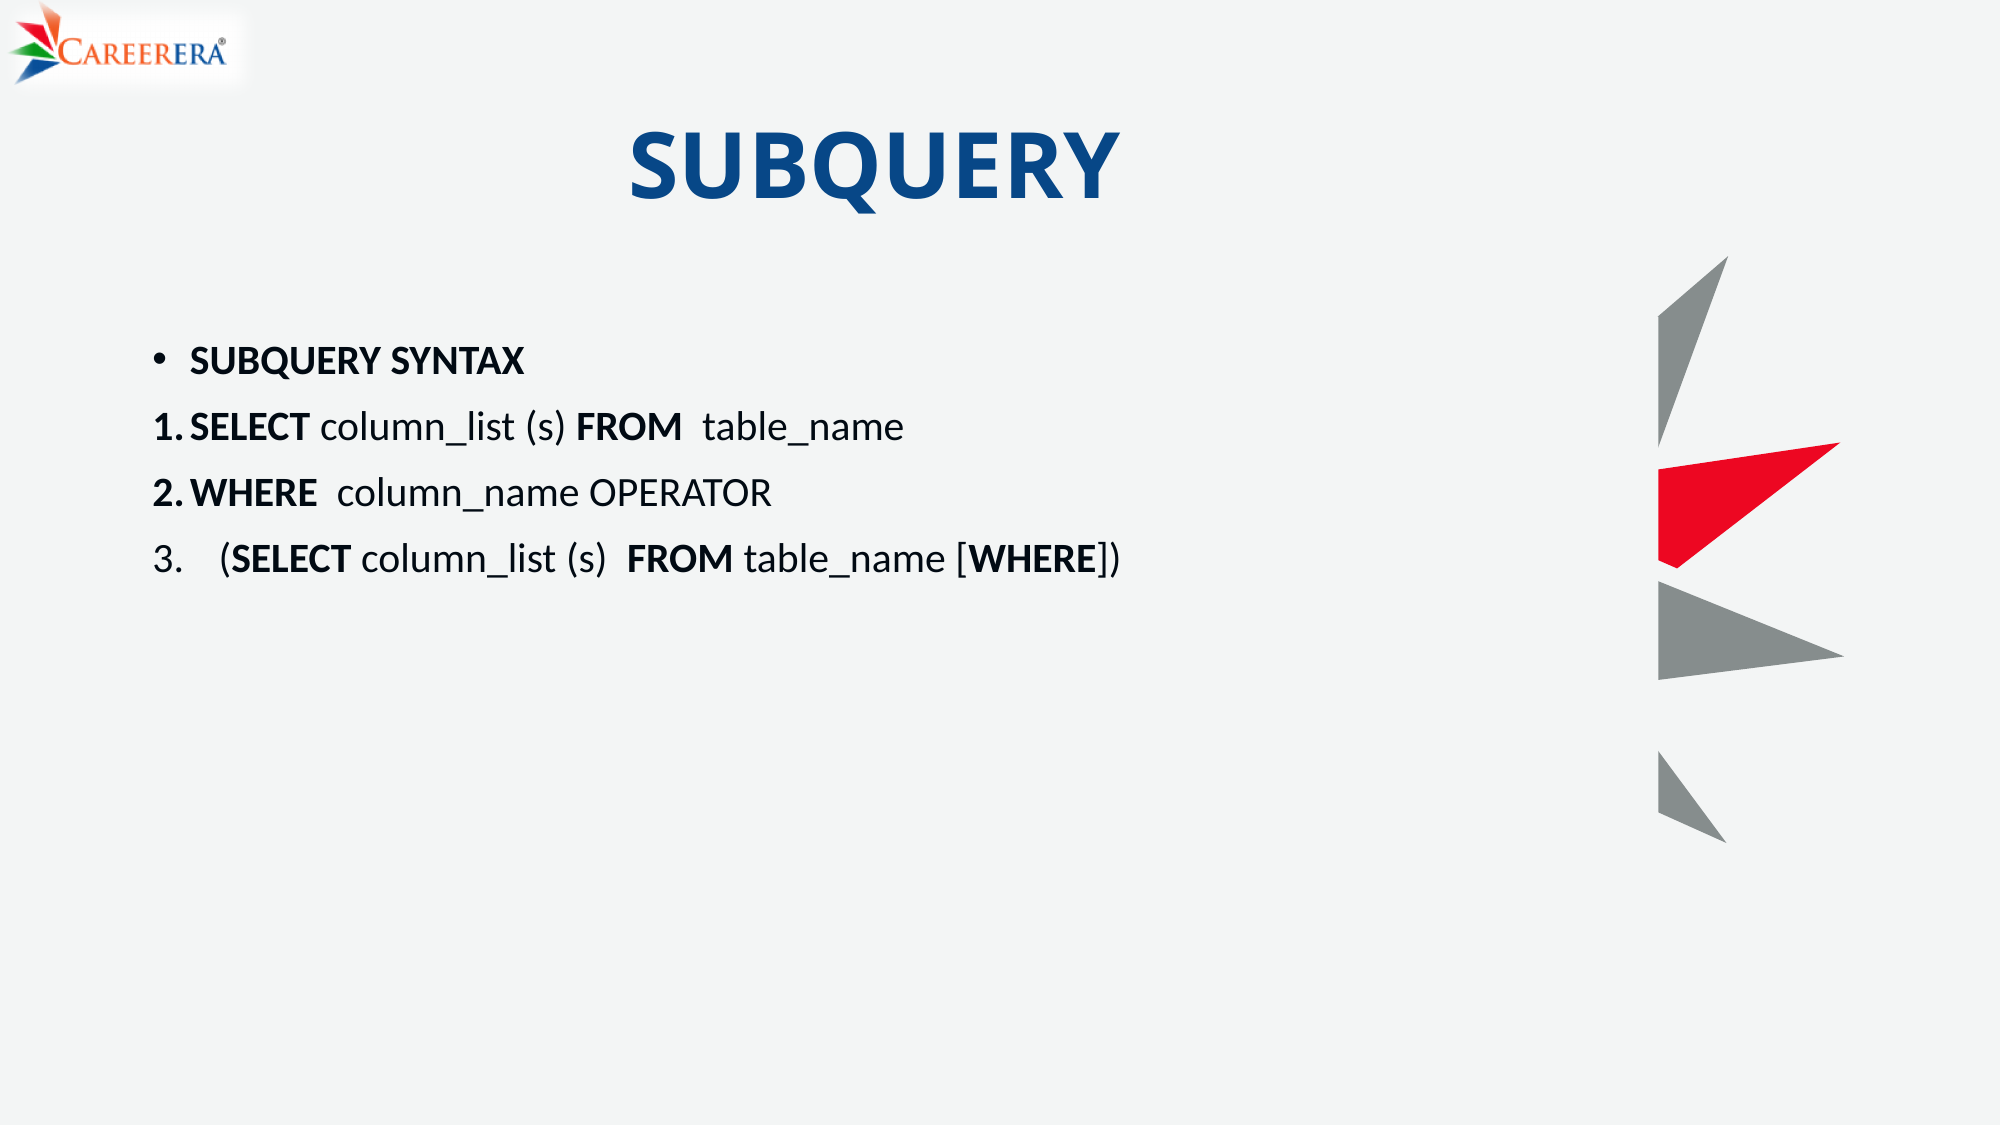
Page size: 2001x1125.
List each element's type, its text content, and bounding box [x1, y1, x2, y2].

title SUBQUERY [133, 59, 1617, 278]
picture [0, 0, 262, 104]
list SUBQUERY SYNTAX SELECT column_list (s) FROM table_name WHERE column_name OPERATOR (SELECT column_list (s) FROM table_name [WHERE]) [137, 316, 1622, 603]
